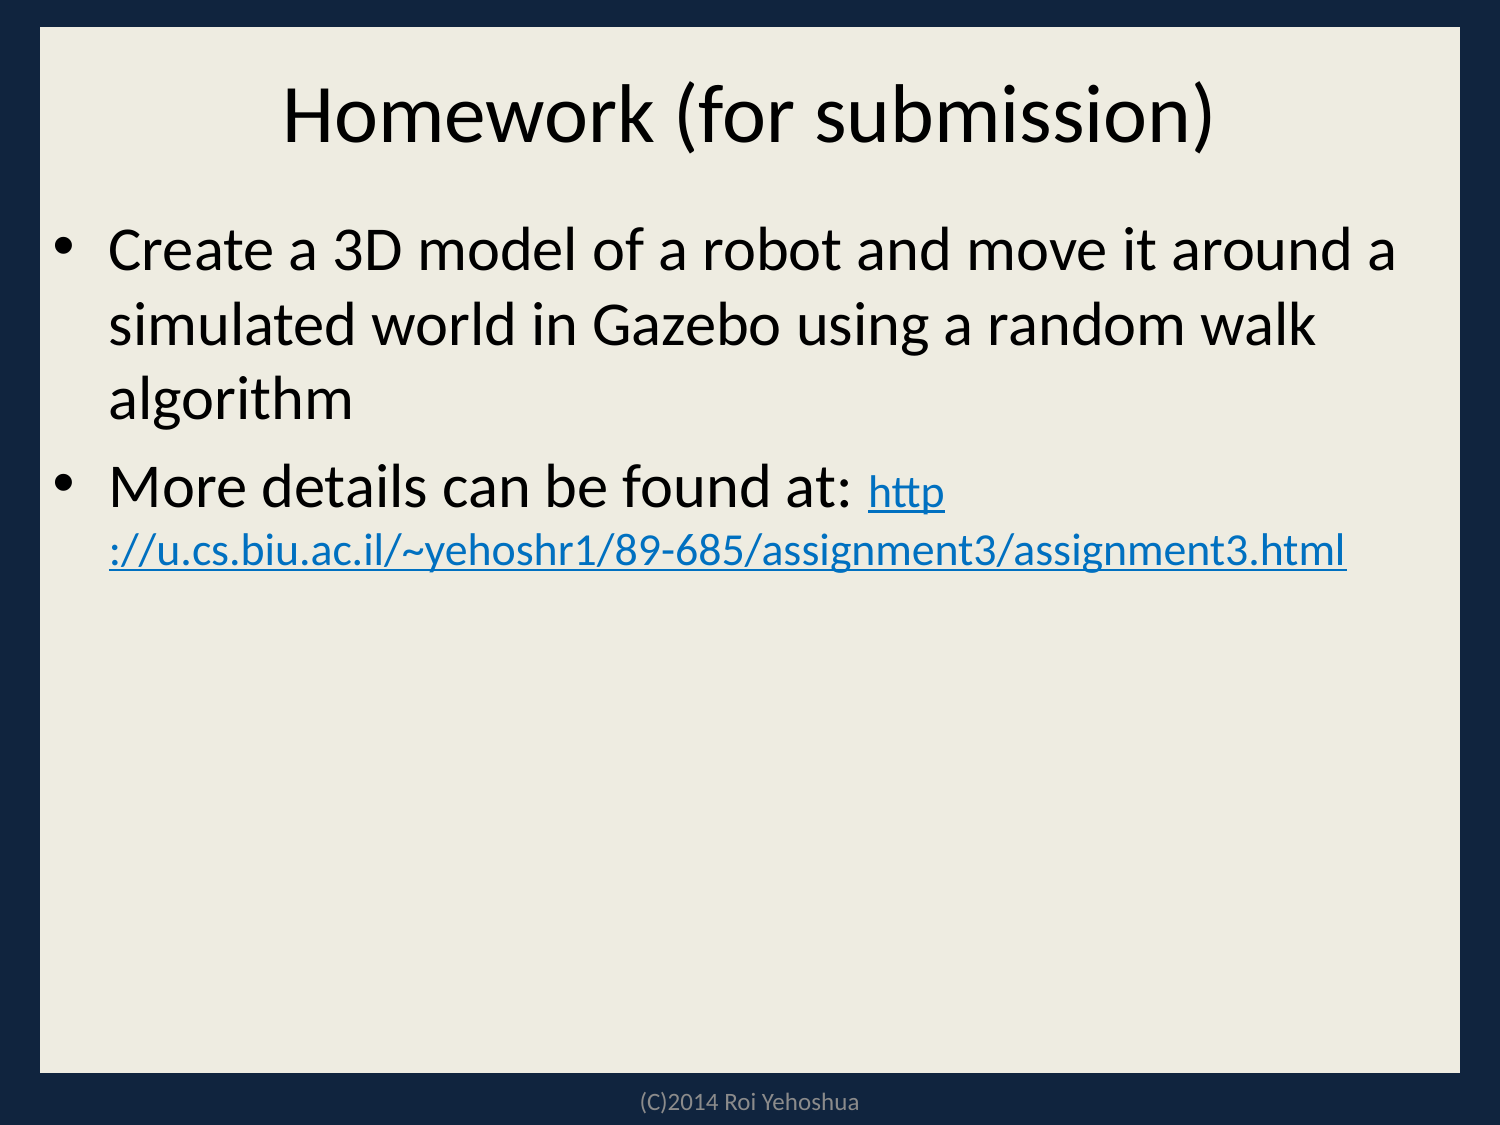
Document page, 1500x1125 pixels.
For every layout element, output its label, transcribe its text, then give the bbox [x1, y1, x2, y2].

list Create a 3D model of a robot and move it around a simulated world in Gazebo using a random walk algorithm More details can be found at: http://u.cs.biu.ac.il/~yehoshr1/89-685/assignment3/assignment3.html [37, 200, 1463, 1080]
footer (C)2014 Roi Yehoshua [512, 1074, 988, 1125]
title Homework (for submission) [37, 31, 1463, 188]
